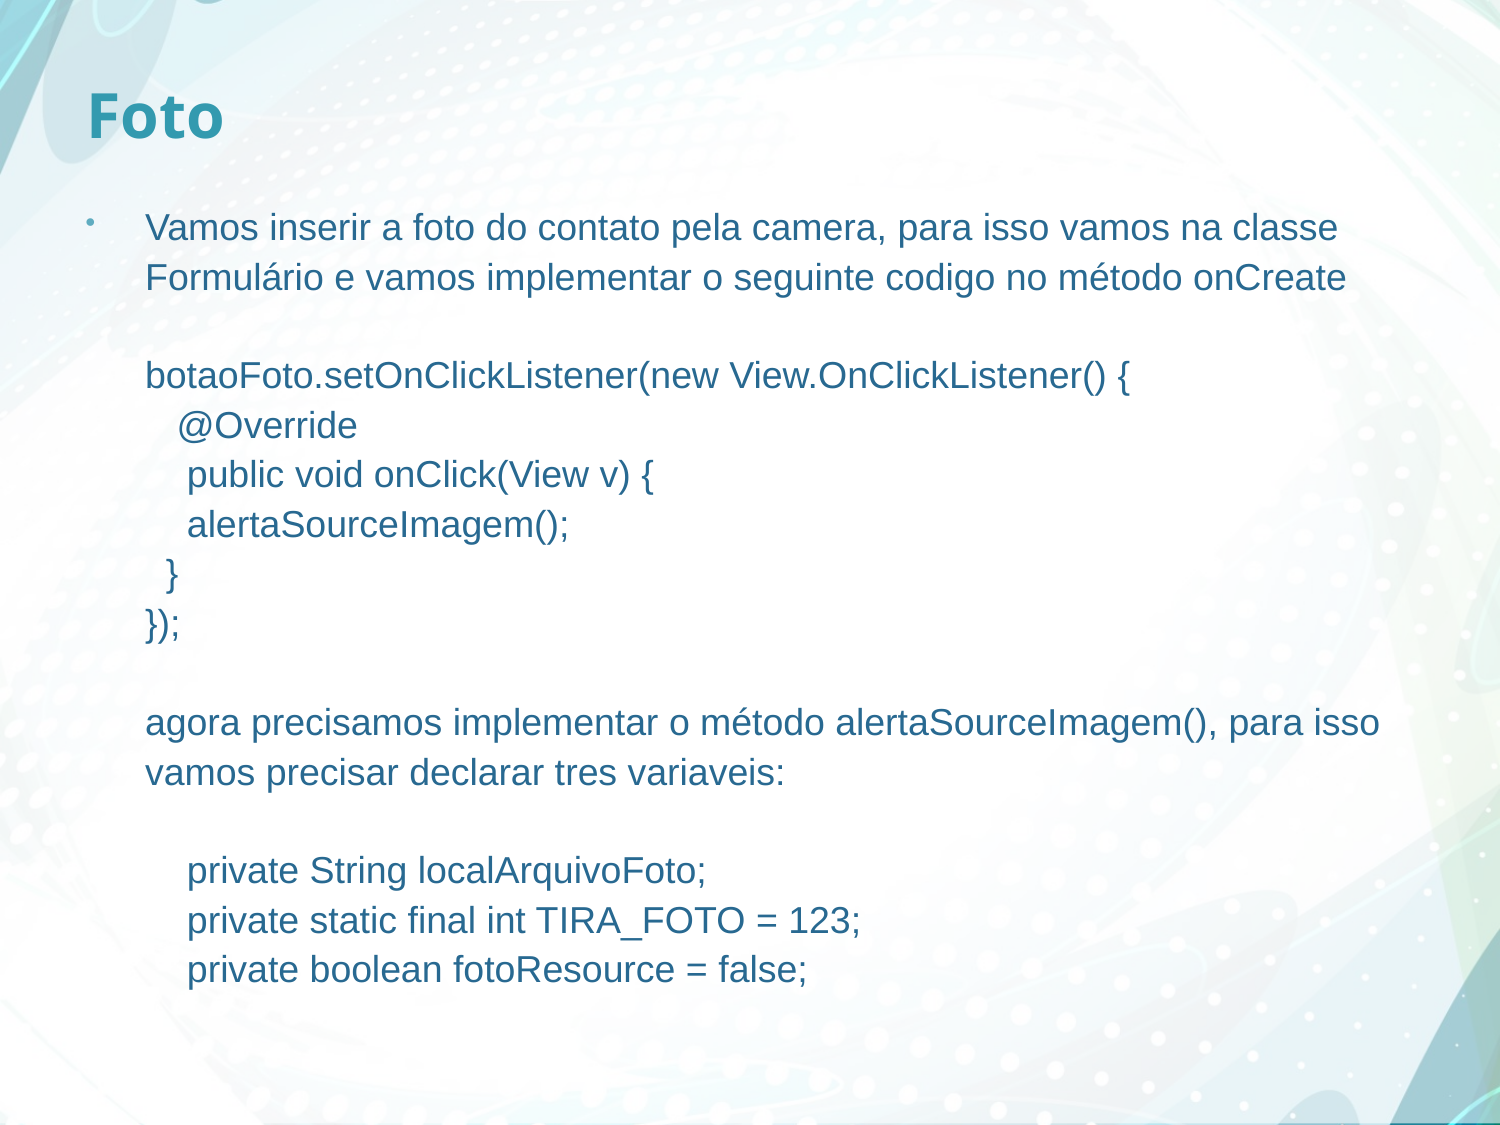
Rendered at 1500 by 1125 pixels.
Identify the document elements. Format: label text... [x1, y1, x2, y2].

list Vamos inserir a foto do contato pela camera, para isso vamos na classe Formulário e vamos implementar o seguinte codigo no método onCreate botaoFoto.setOnClickListener(new View.OnClickListener() { @Override public void onClick(View v) { alertaSourceImagem(); } }); agora precisamos implementar o método alertaSourceImagem(), para isso vamos precisar declarar tres variaveis: private String localArquivoFoto; private static final int TIRA_FOTO = 123; private boolean fotoResource = false; [71, 190, 1428, 1044]
title Foto [71, 44, 1430, 160]
